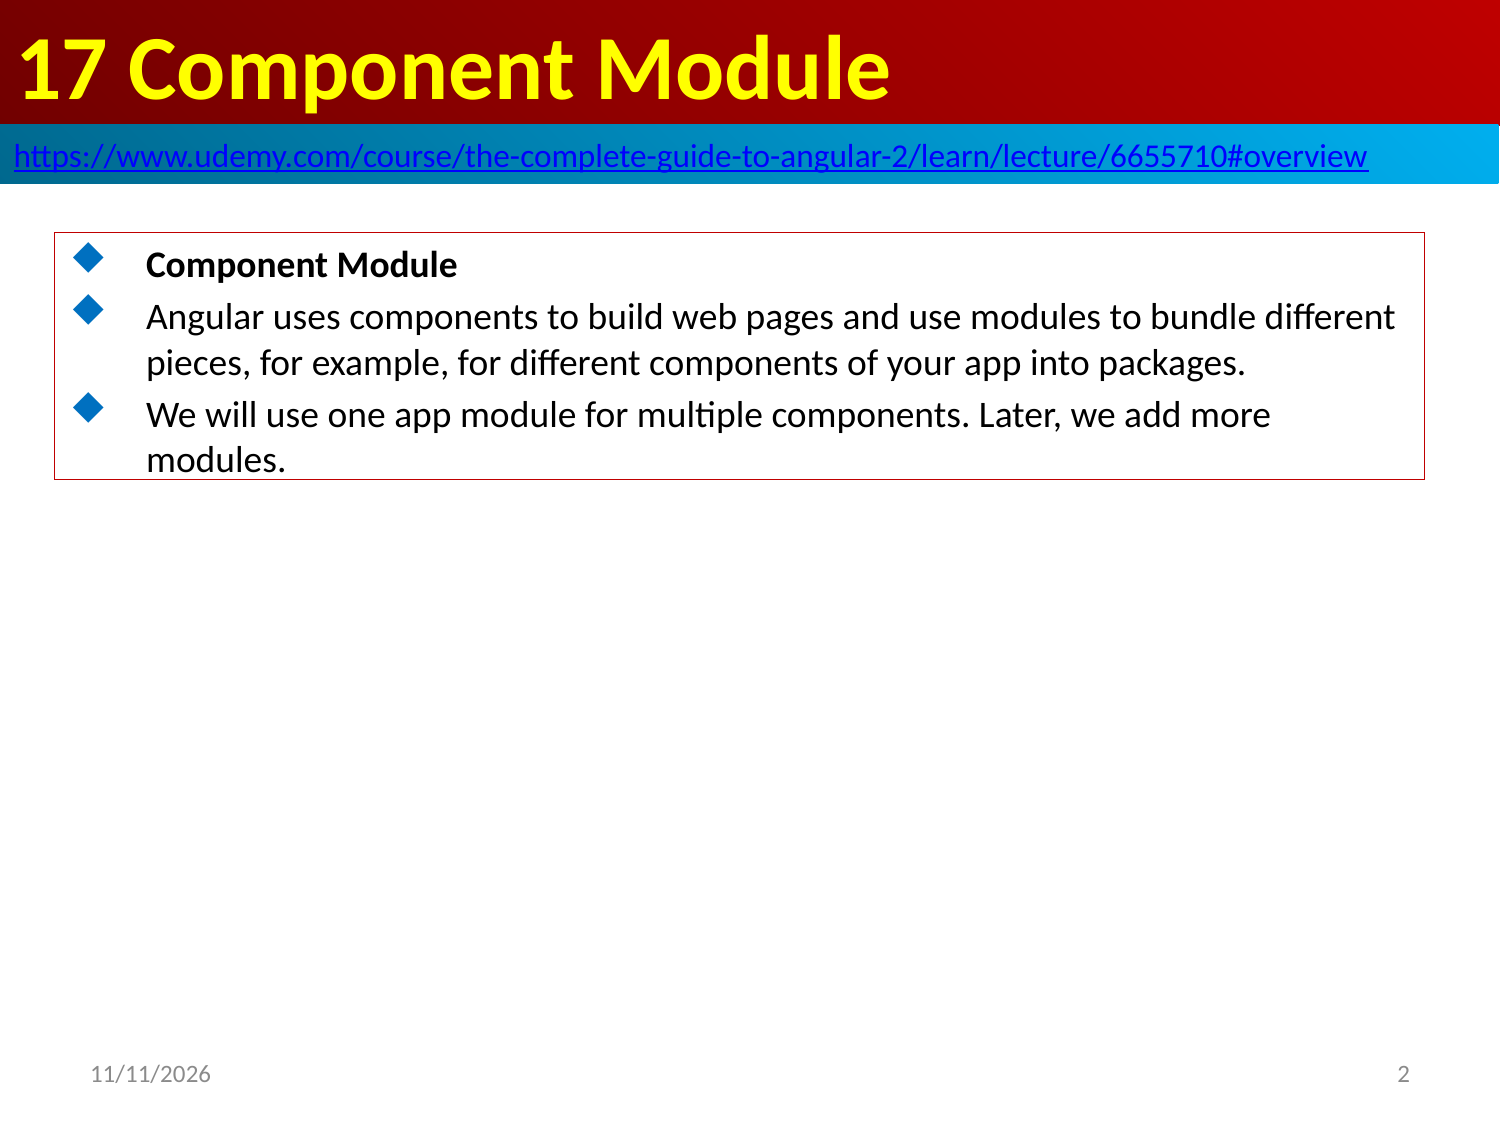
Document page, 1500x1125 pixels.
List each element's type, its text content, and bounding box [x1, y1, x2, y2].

subtitle Component Module Angular uses components to build web pages and use modules to bundle different pieces, for example, for different components of your app into packages. We will use one app module for multiple components. Later, we add more modules. [54, 232, 1425, 480]
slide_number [75, 1042, 425, 1103]
text_box https://www.udemy.com/course/the-complete-guide-to-angular-2/learn/lecture/6655710#overview [0, 124, 1499, 184]
slide_number 2 [1074, 1042, 1425, 1103]
title 17 Component Module [0, 0, 1500, 126]
